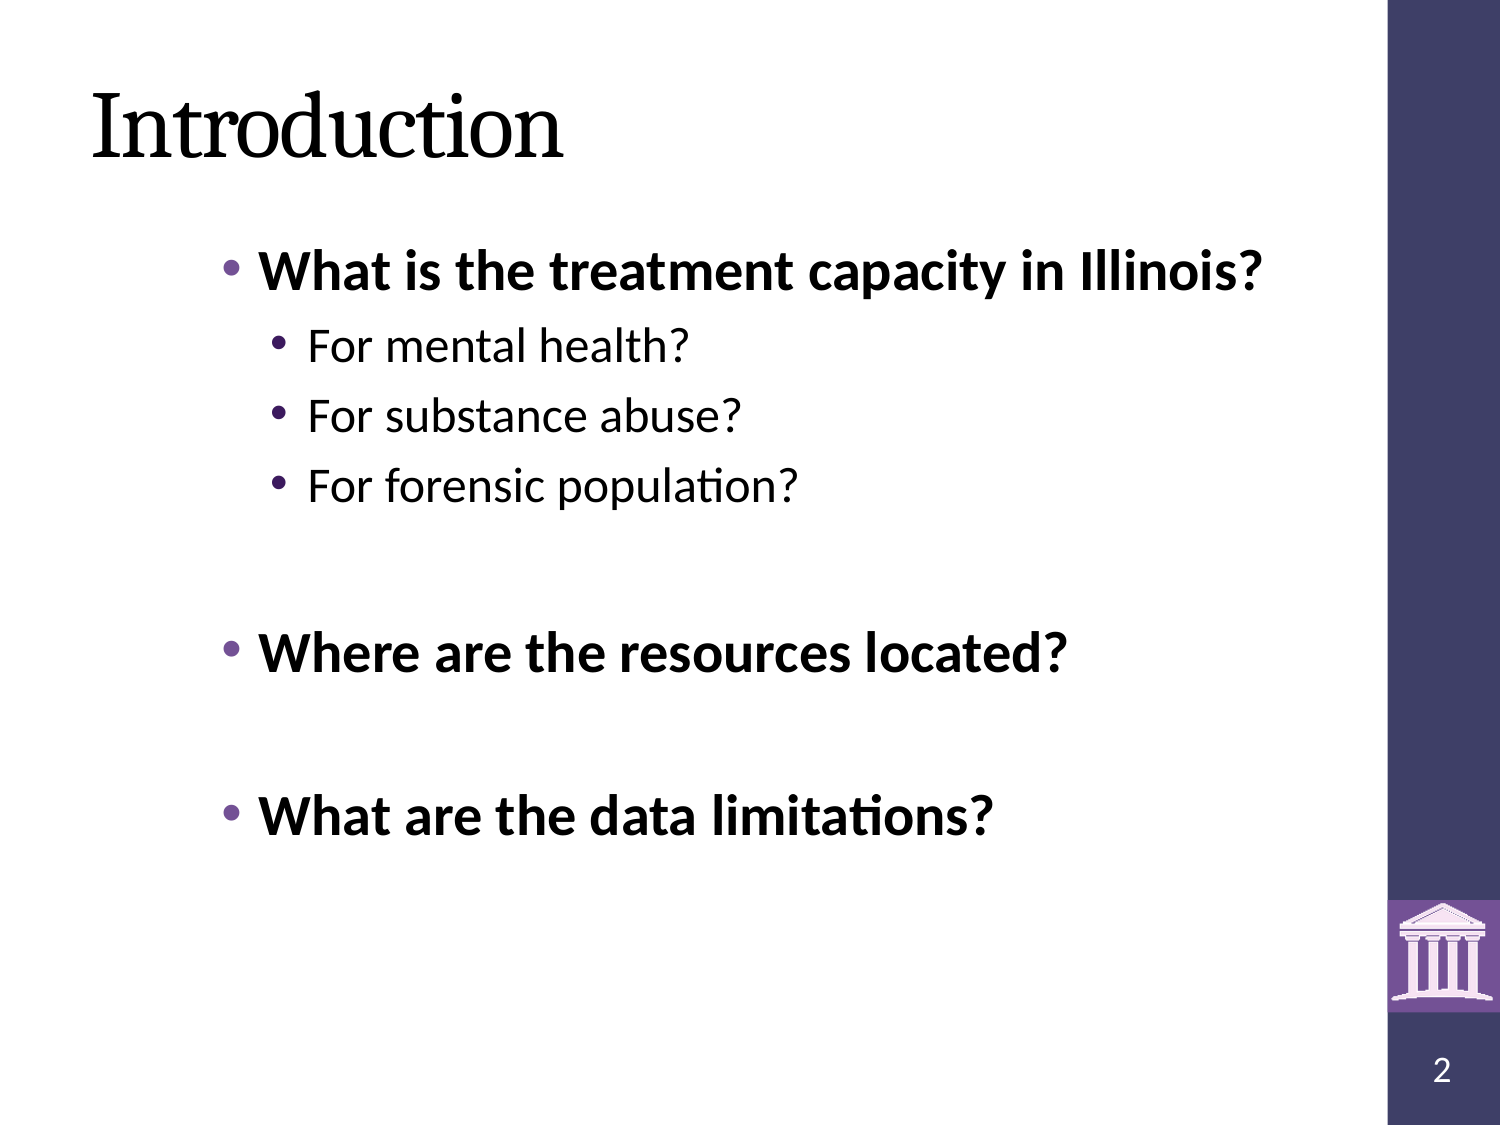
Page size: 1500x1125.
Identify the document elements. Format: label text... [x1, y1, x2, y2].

slide_number 2 [1395, 1033, 1489, 1102]
title Introduction [75, 24, 1325, 213]
picture [1388, 899, 1497, 1010]
list What is the treatment capacity in Illinois? For mental health? For substance abuse? For forensic population? Where are the resources located? What are the data limitations? [187, 224, 1363, 813]
